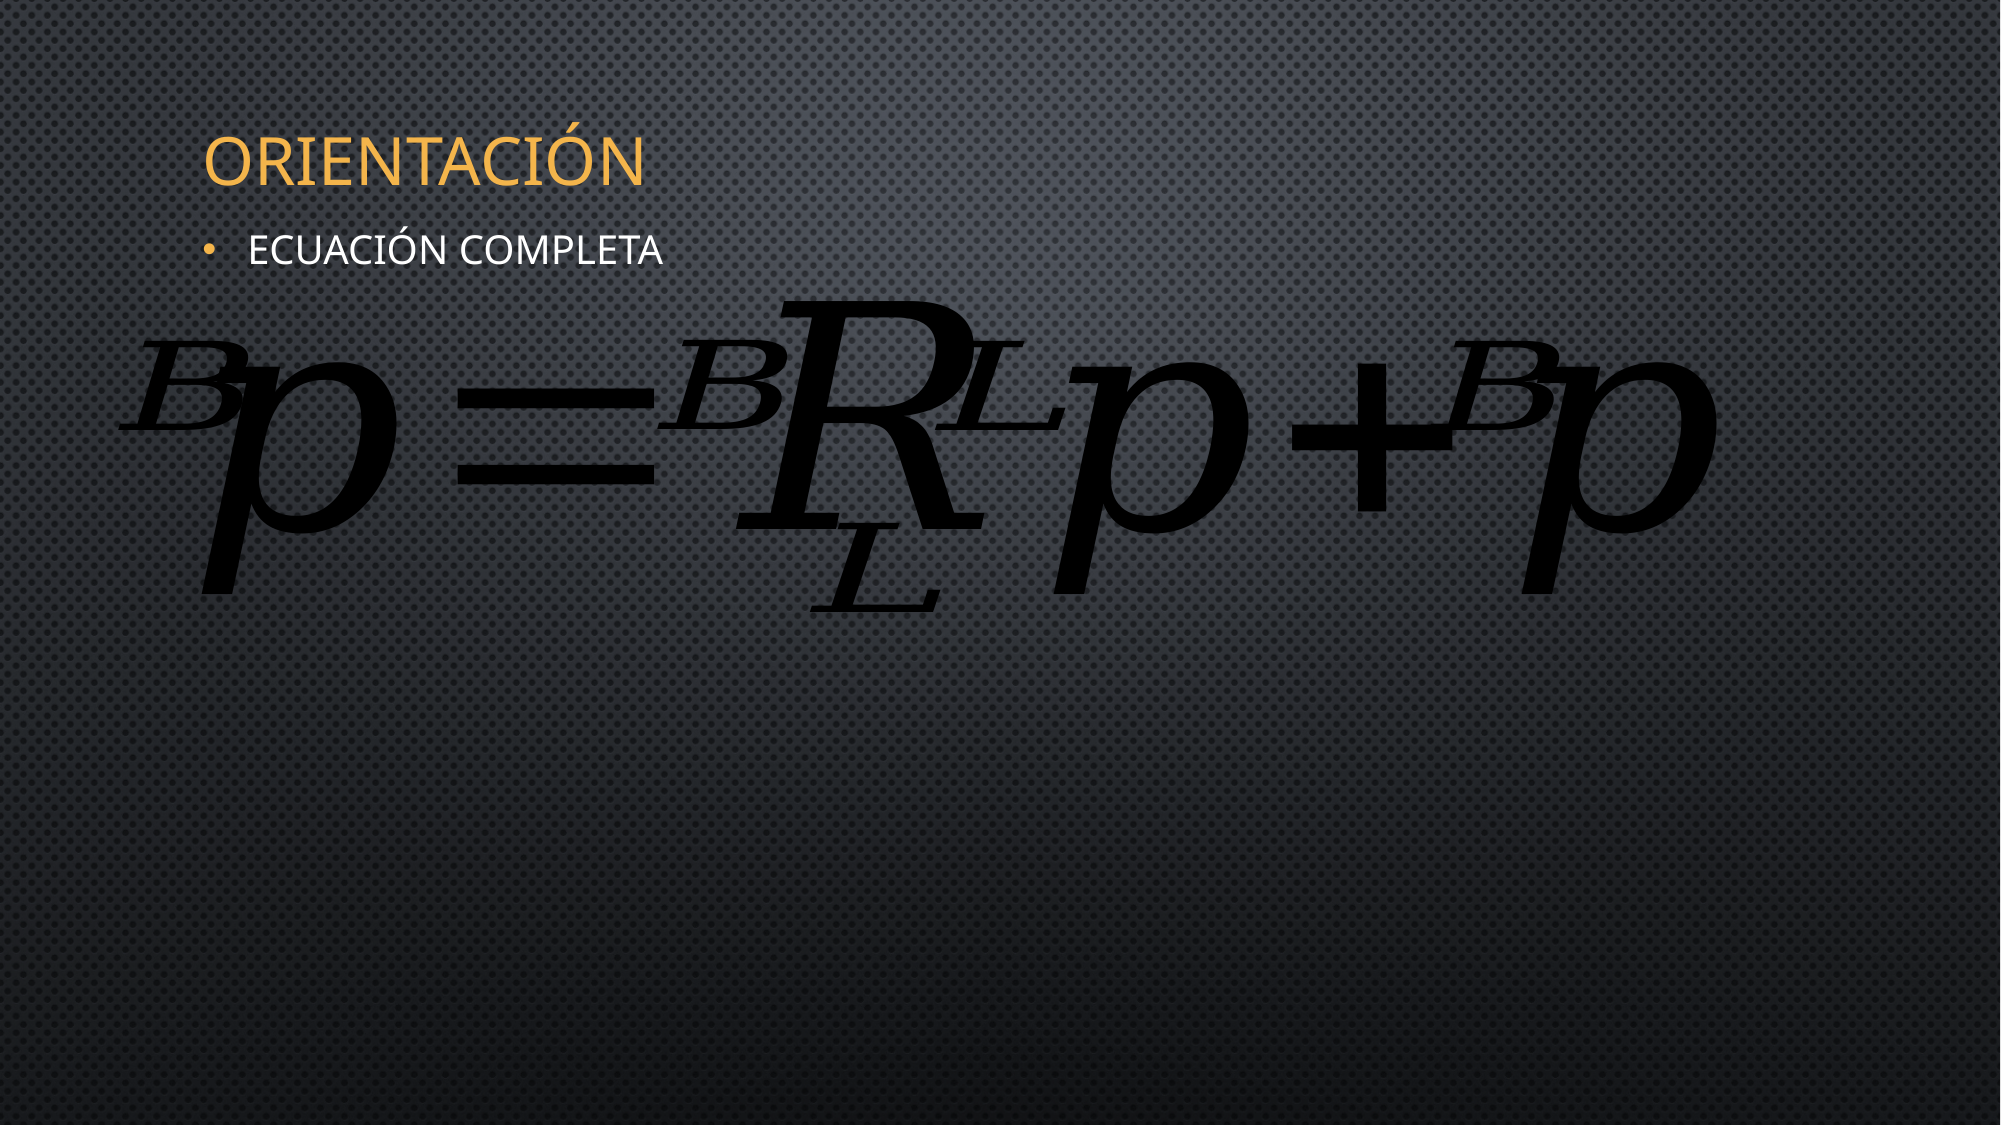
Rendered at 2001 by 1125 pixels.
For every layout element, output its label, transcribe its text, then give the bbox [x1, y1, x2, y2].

list Ecuación completa [187, 217, 1813, 281]
title orientación [187, 99, 1813, 217]
